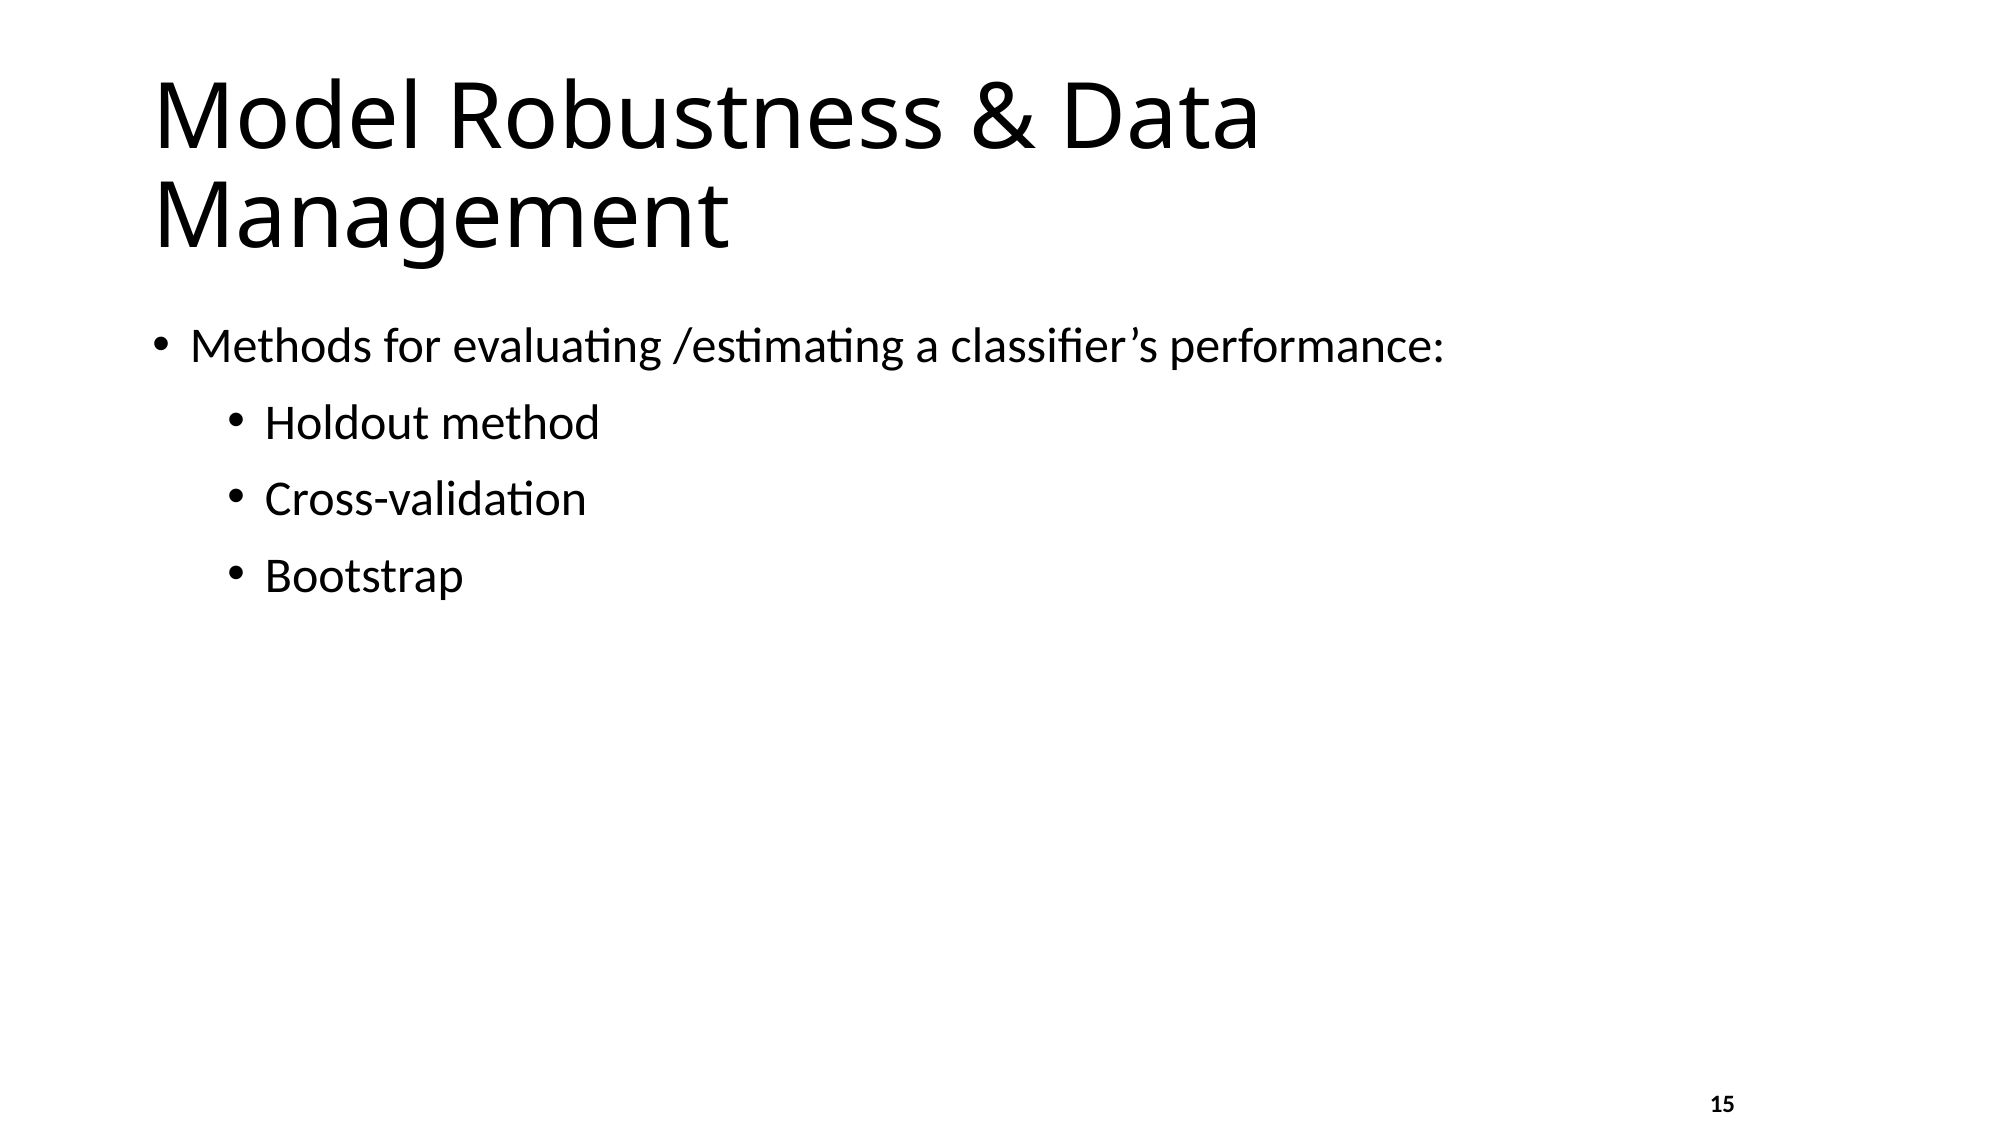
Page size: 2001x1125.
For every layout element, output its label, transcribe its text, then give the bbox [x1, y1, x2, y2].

text_box 15 [1437, 1062, 1750, 1125]
list Methods for evaluating /estimating a classifier’s performance: Holdout method Cross-validation Bootstrap [137, 299, 1863, 1014]
title Model Robustness & Data Management [137, 59, 1863, 278]
